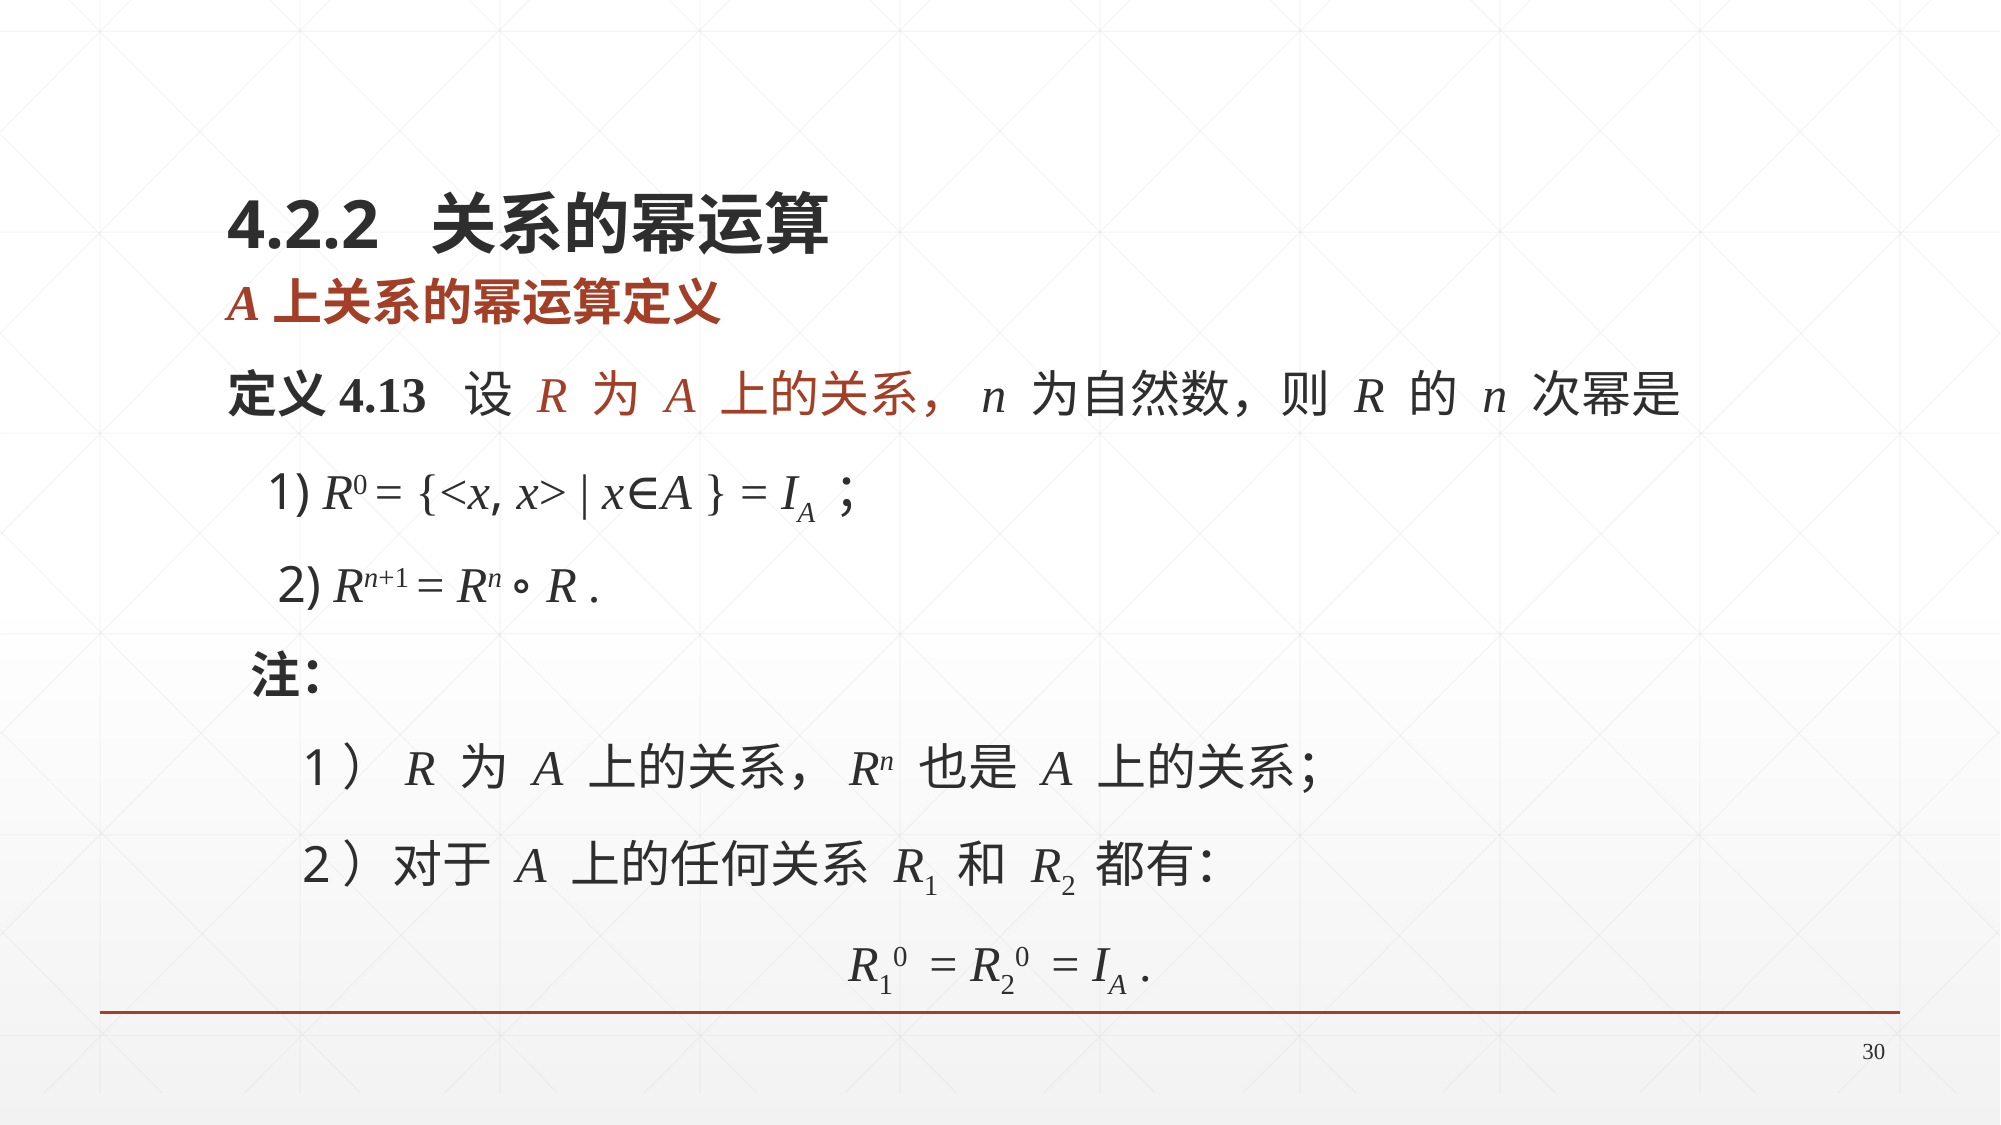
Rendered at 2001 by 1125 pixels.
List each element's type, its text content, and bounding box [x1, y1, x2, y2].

text_box A上关系的幂运算定义 定义4.13 设 R 为 A 上的关系，n 为自然数，则 R 的 n 次幂是 1) R0 = {<x, x> | x∈A } = IA ； 2) Rn+1 = Rn ∘ R . 注： 1）R 为 A 上的关系，Rn 也是 A 上的关系； 2）对于 A 上的任何关系 R1 和 R2 都有： R10 = R20 = IA . [212, 271, 1788, 1002]
text_box 4.2.2 关系的幂运算 [212, 82, 1788, 271]
slide_number 30 [1749, 1031, 1901, 1069]
